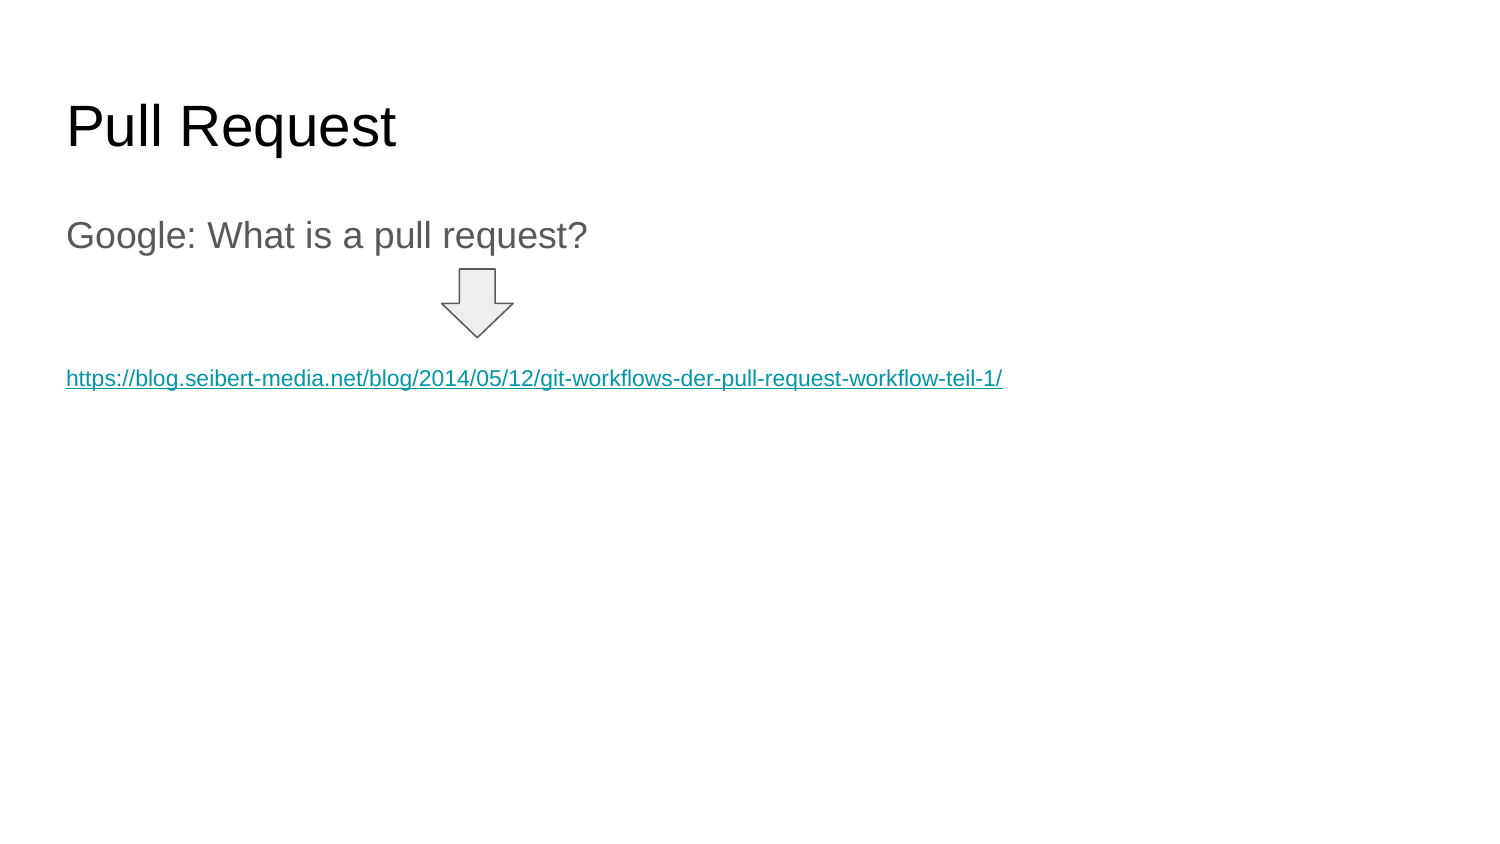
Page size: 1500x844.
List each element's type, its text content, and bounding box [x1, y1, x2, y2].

text_box [441, 268, 514, 338]
title Pull Request [51, 72, 1449, 167]
list Google: What is a pull request? https://blog.seibert-media.net/blog/2014/05/12/git-workflows-der-pull-request-workflow-teil-1/ [51, 189, 1449, 750]
